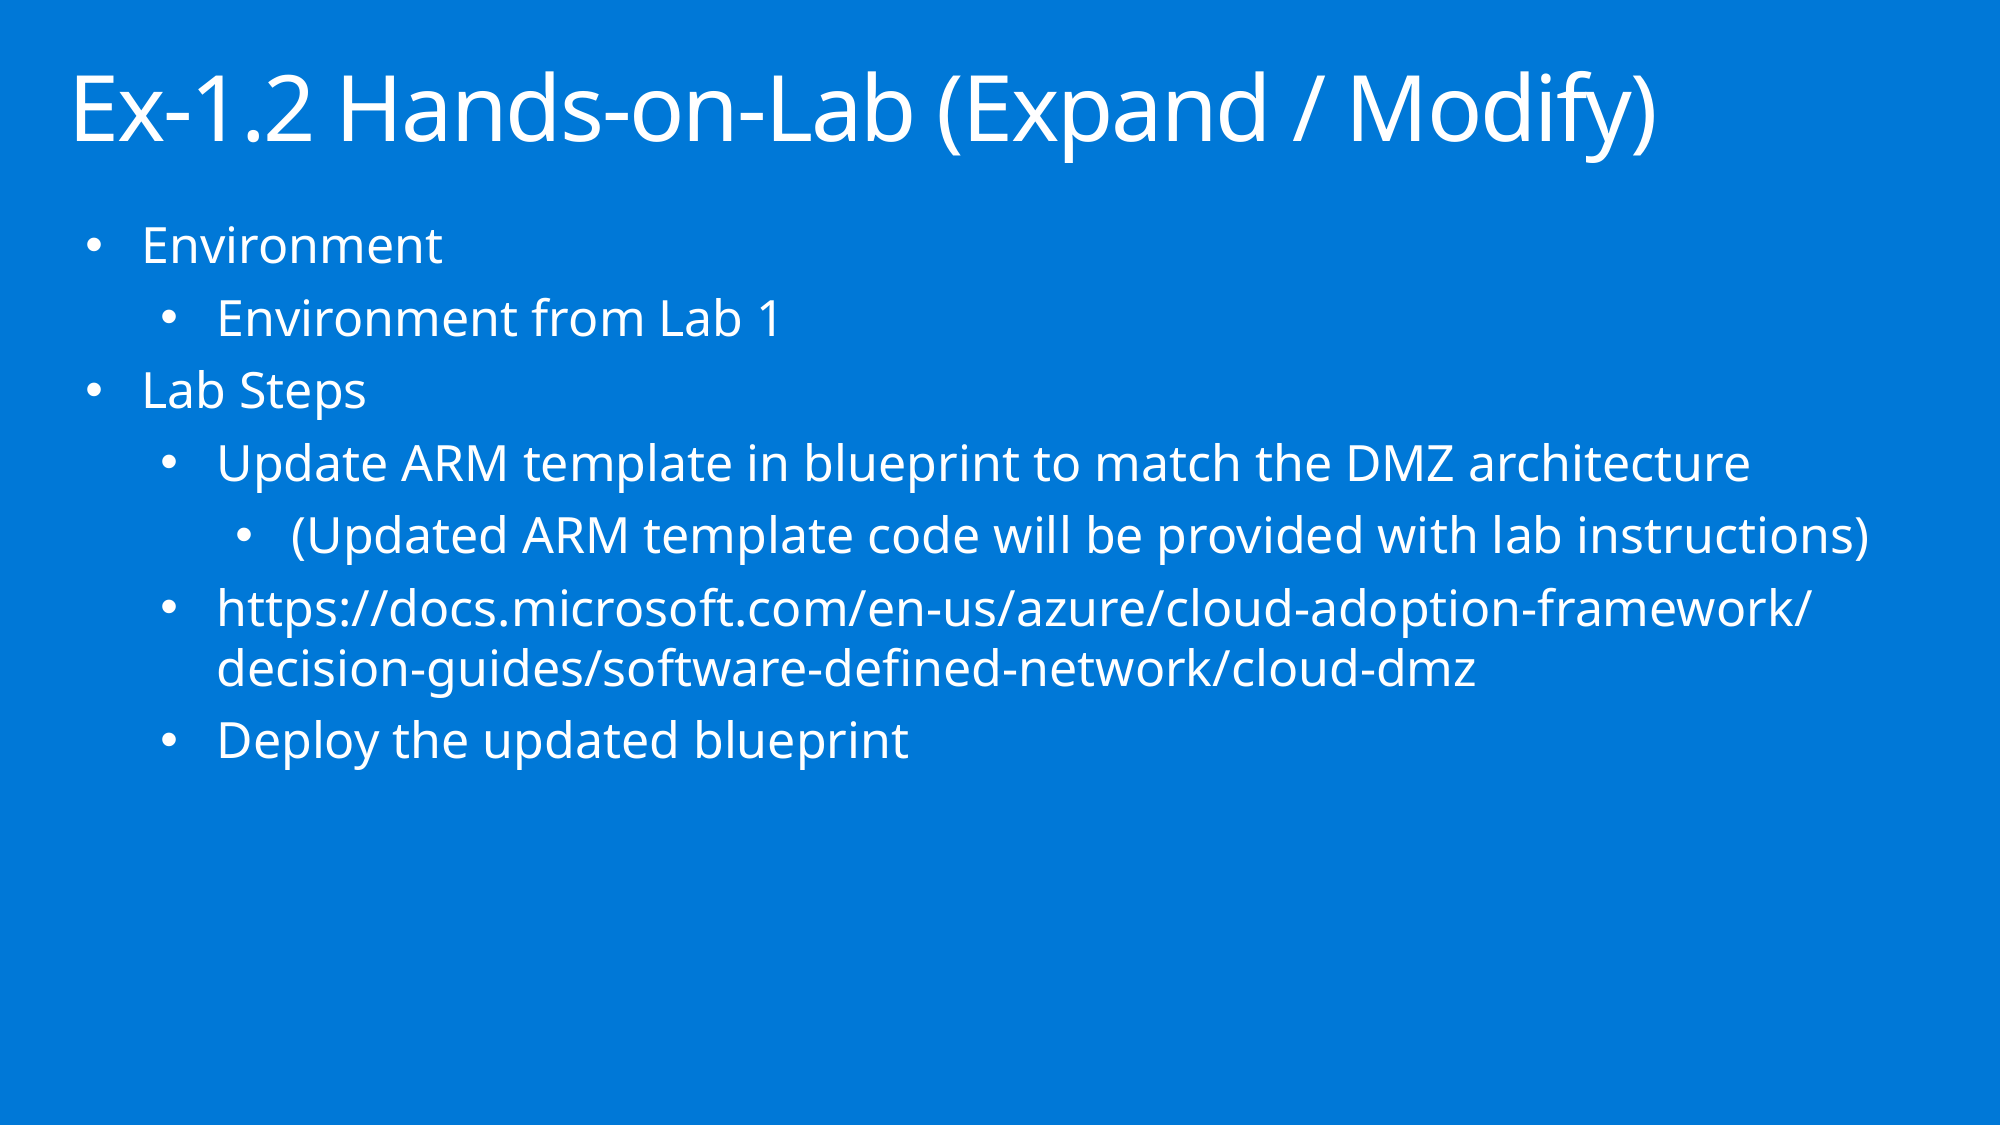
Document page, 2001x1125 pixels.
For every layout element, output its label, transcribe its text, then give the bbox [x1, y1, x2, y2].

text_box Environment Environment from Lab 1 Lab Steps Update ARM template in blueprint to match the DMZ architecture (Updated ARM template code will be provided with lab instructions) https://docs.microsoft.com/en-us/azure/cloud-adoption-framework/decision-guides/software-defined-network/cloud-dmz Deploy the updated blueprint [55, 189, 1989, 866]
title Ex-1.2 Hands-on-Lab (Expand / Modify) [44, 47, 1957, 196]
